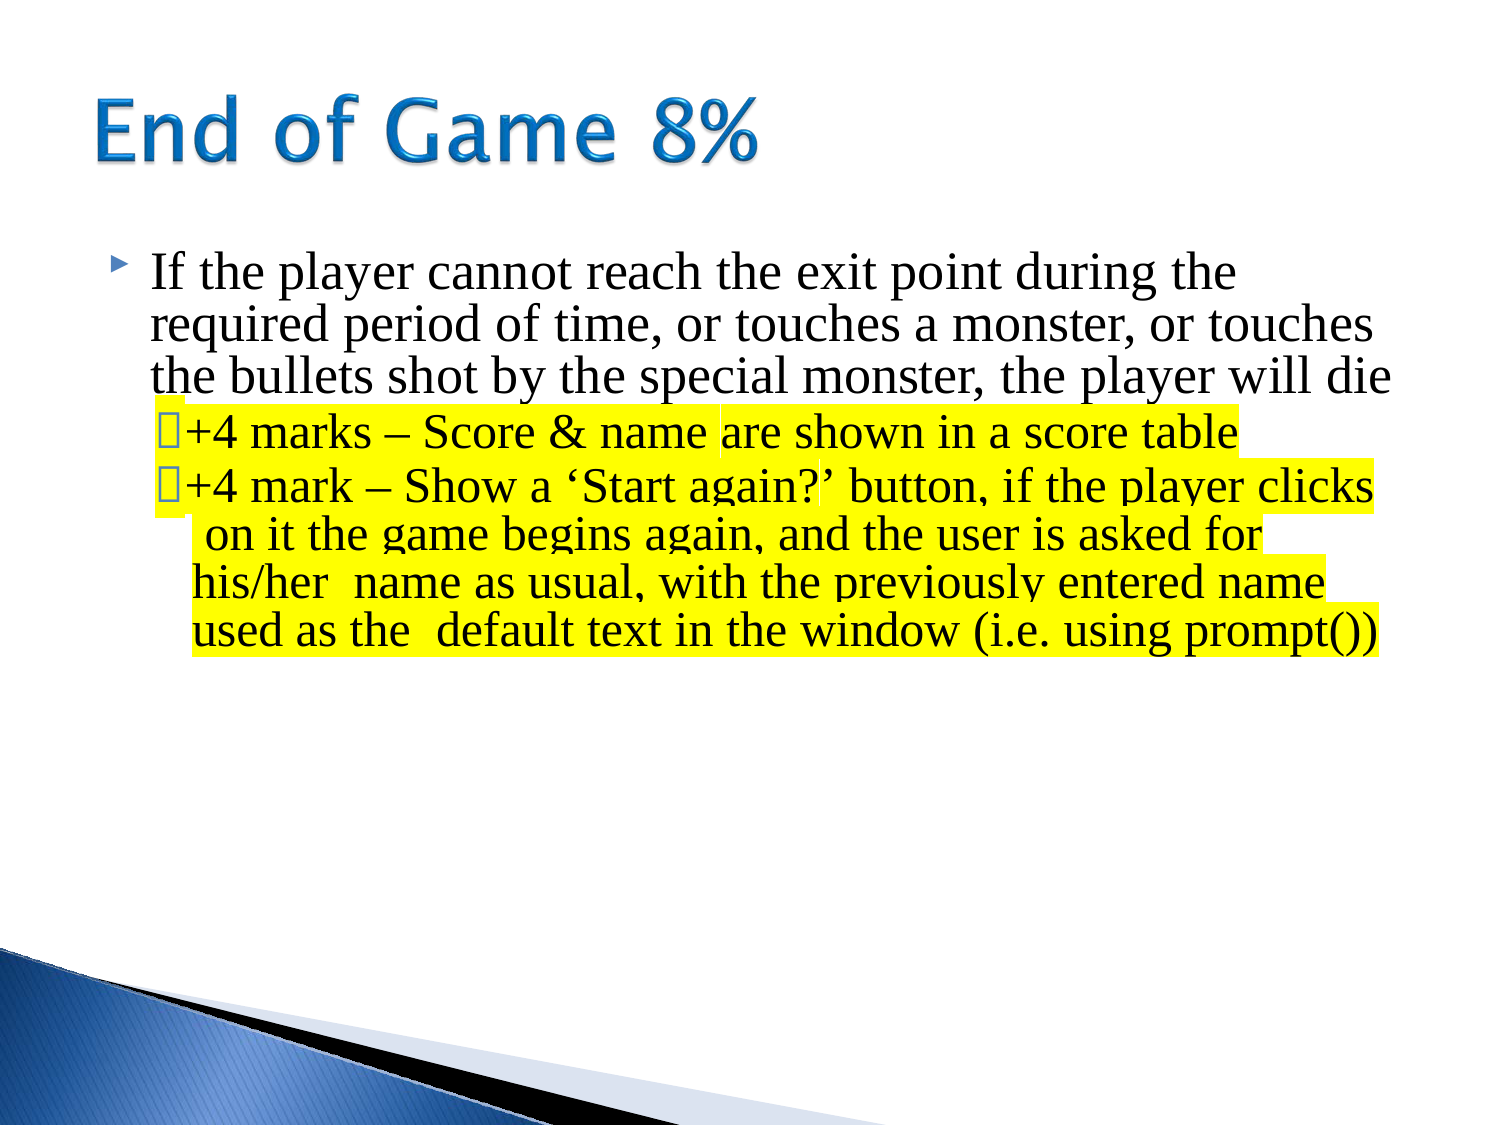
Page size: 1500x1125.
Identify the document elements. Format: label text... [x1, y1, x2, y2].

text_box If the player cannot reach the exit point during the required period of time, or touches a monster, or touches the bullets shot by the special monster, the player will die +4 marks – Score & name are shown in a score table +4 mark – Show a ‘Start again?’ button, if the player clicks on it the game begins again, and the user is asked for his/her name as usual, with the previously entered name used as the default text in the window (i.e. using prompt()) [105, 233, 1400, 657]
picture [0, 948, 558, 1125]
picture [93, 91, 761, 169]
